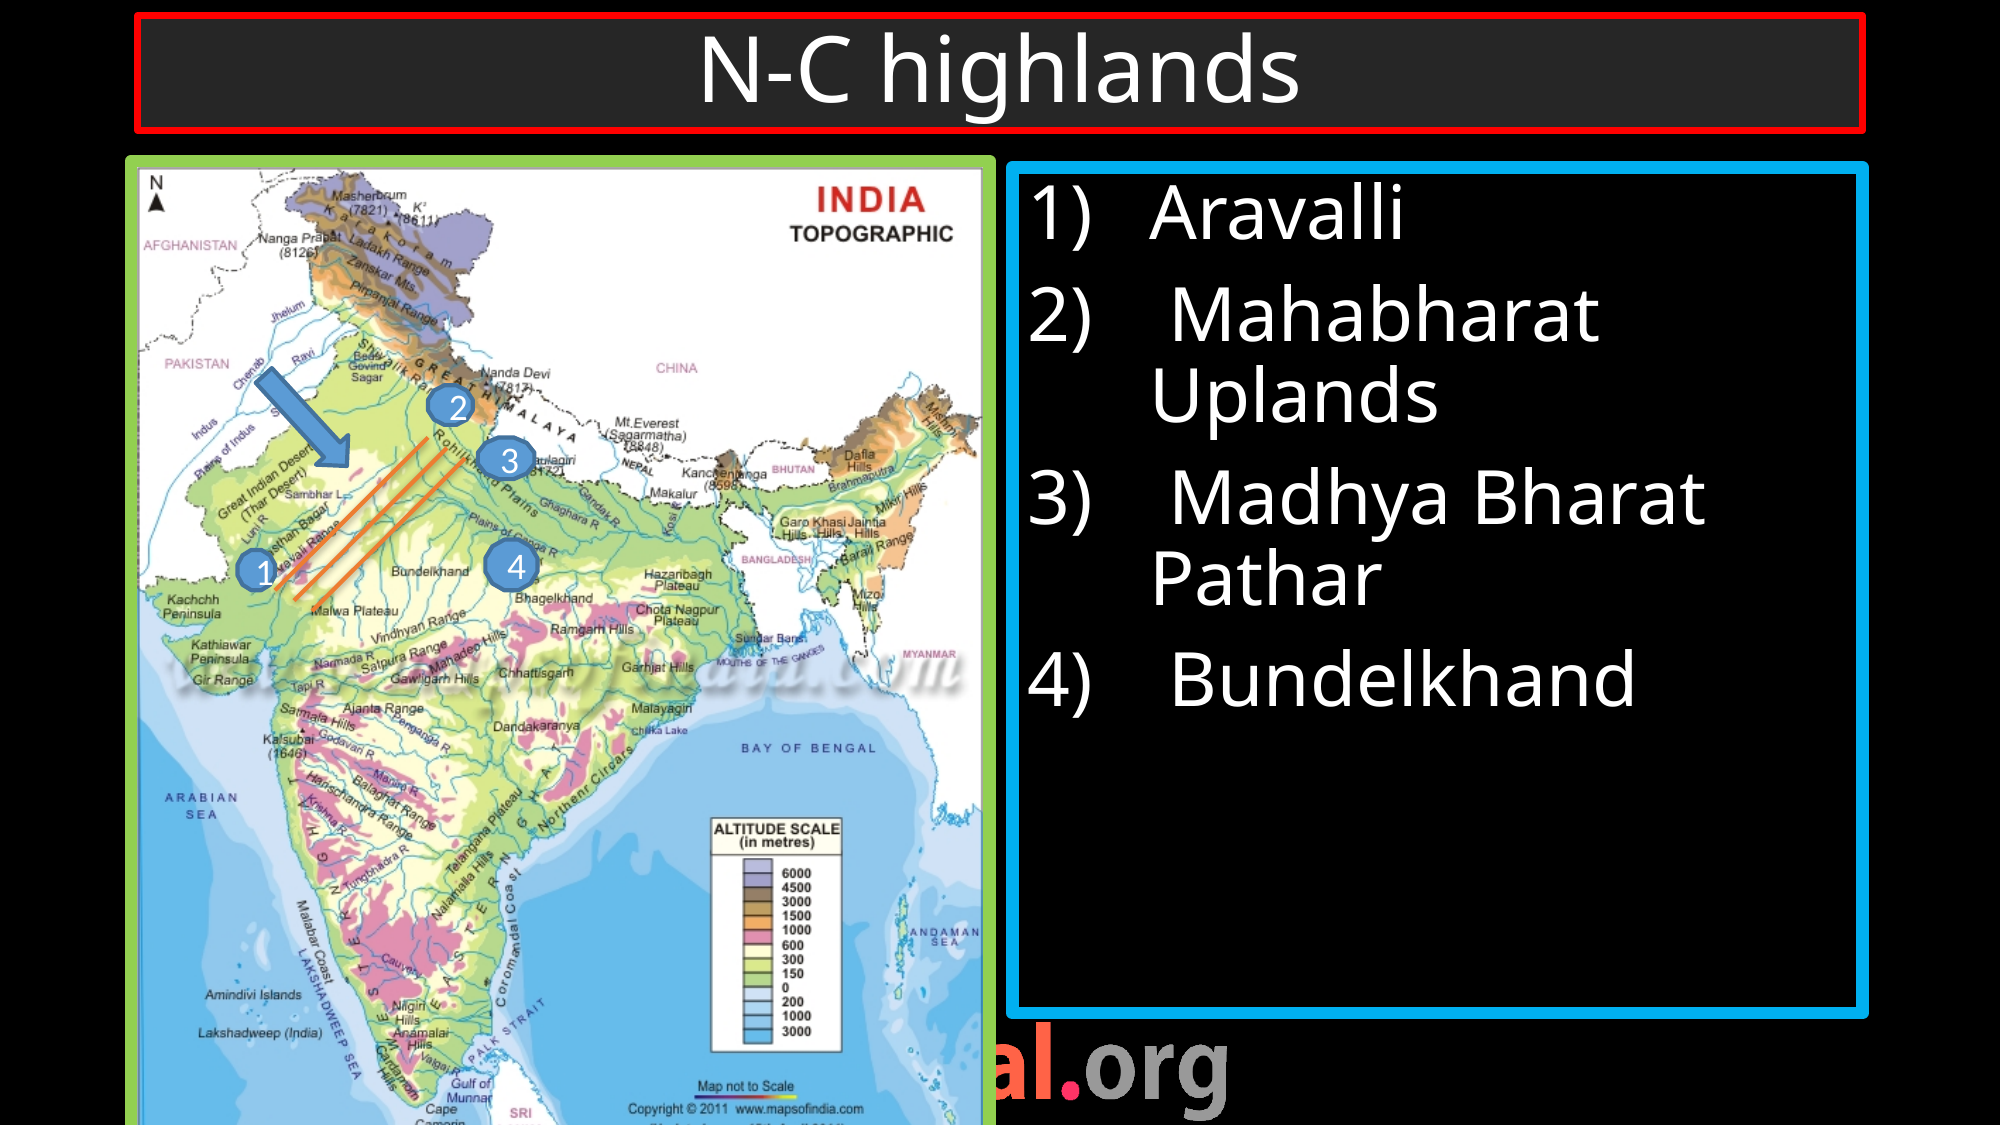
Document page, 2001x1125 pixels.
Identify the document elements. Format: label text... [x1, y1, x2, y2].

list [137, 166, 984, 1125]
title N-C highlands [134, 12, 1866, 134]
list Aravalli Mahabharat Uplands Madhya Bharat Pathar Bundelkhand [1006, 161, 1869, 1019]
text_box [274, 437, 429, 591]
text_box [311, 458, 466, 612]
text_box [293, 447, 448, 601]
picture [996, 1005, 1230, 1125]
